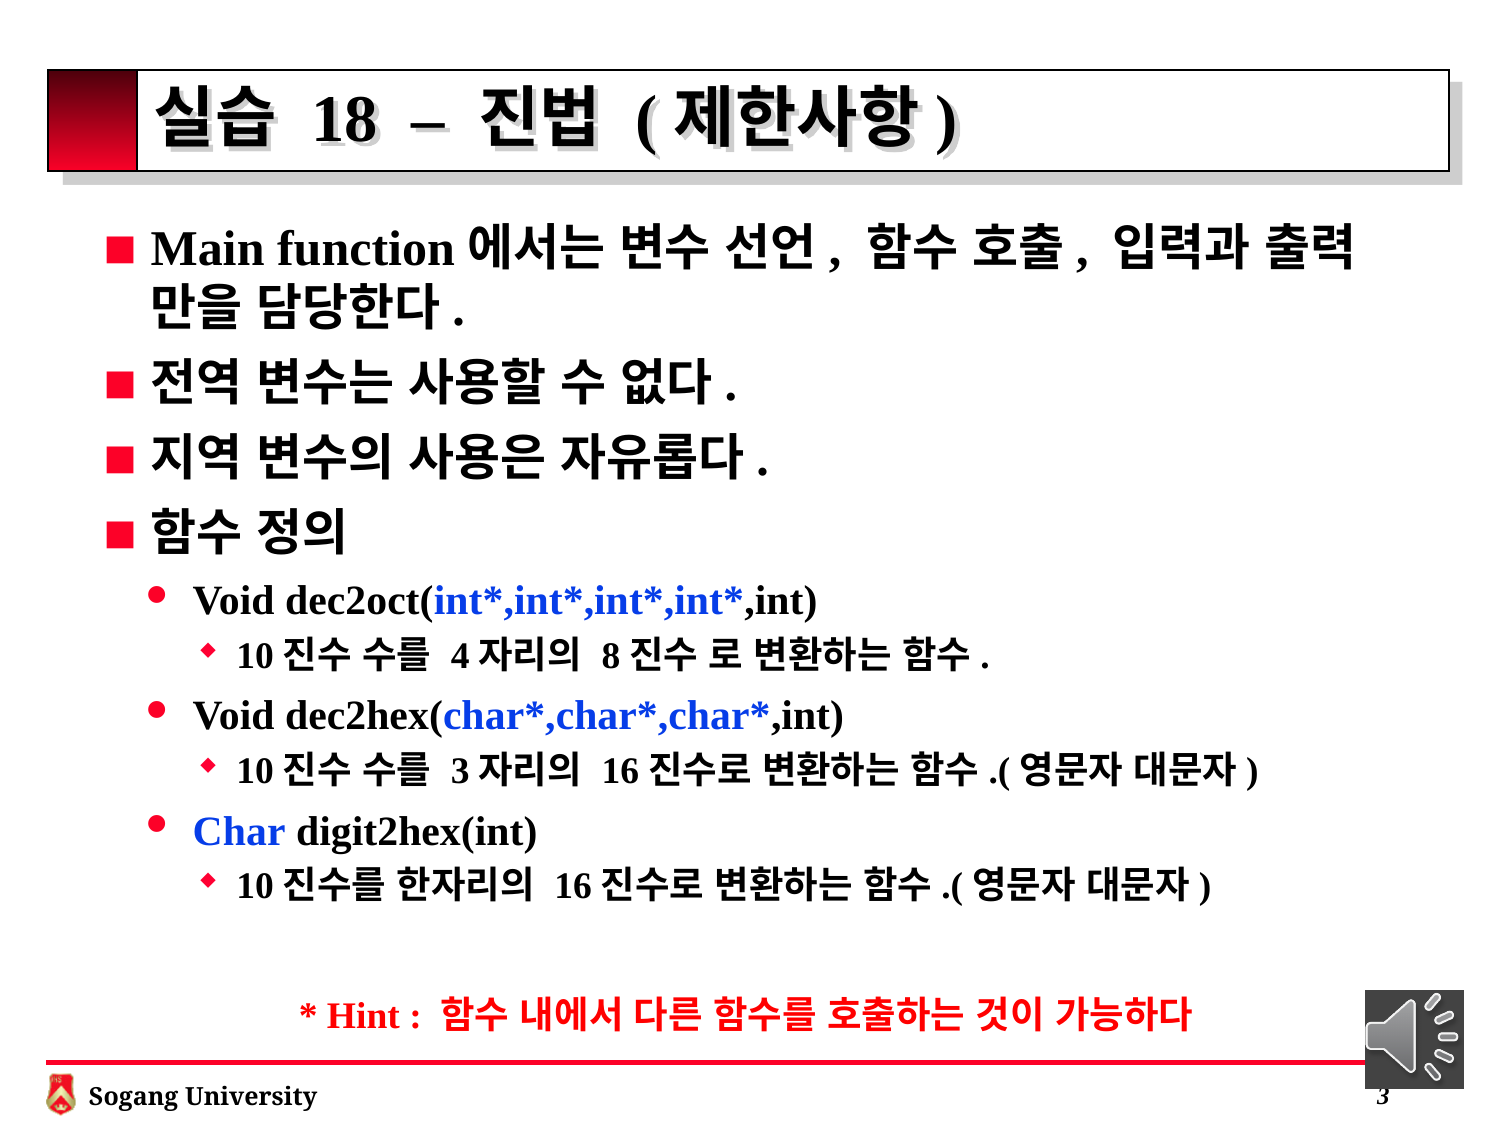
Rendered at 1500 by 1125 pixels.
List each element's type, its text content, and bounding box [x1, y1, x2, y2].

picture [1364, 989, 1465, 1090]
list Main function에서는 변수 선언, 함수 호출, 입력과 출력 만을 담당한다. 전역 변수는 사용할 수 없다. 지역 변수의 사용은 자유롭다. 함수 정의 Void dec2oct(int*,int*,int*,int*,int) 10진수 수를 4자리의 8진수 로 변환하는 함수. Void dec2hex(char*,char*,char*,int) 10진수 수를 3자리의 16진수로 변환하는 함수.(영문자 대문자) Char digit2hex(int) 10진수를 한자리의 16진수로 변환하는 함수.(영문자 대문자) * Hint : 함수 내에서 다른 함수를 호출하는 것이 가능하다 [88, 207, 1405, 1071]
slide_number 2 [1287, 1071, 1405, 1119]
picture [44, 1068, 80, 1119]
title 실습 18 – 진법 (제한사항) [138, 65, 1455, 179]
